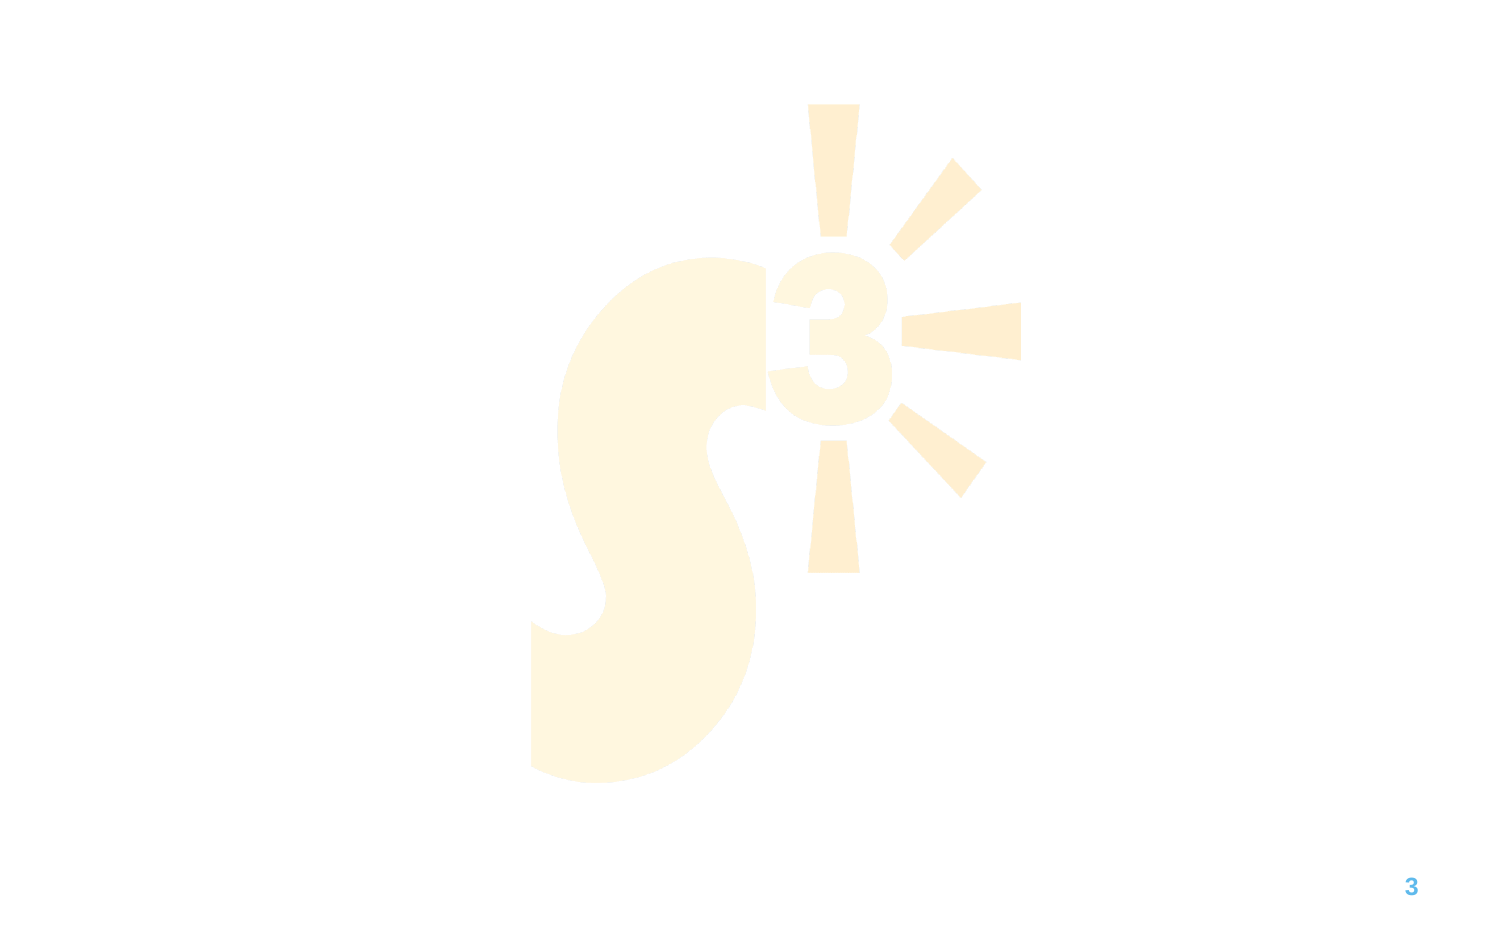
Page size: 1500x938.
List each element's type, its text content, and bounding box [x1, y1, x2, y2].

slide_number 3 [1389, 849, 1480, 922]
